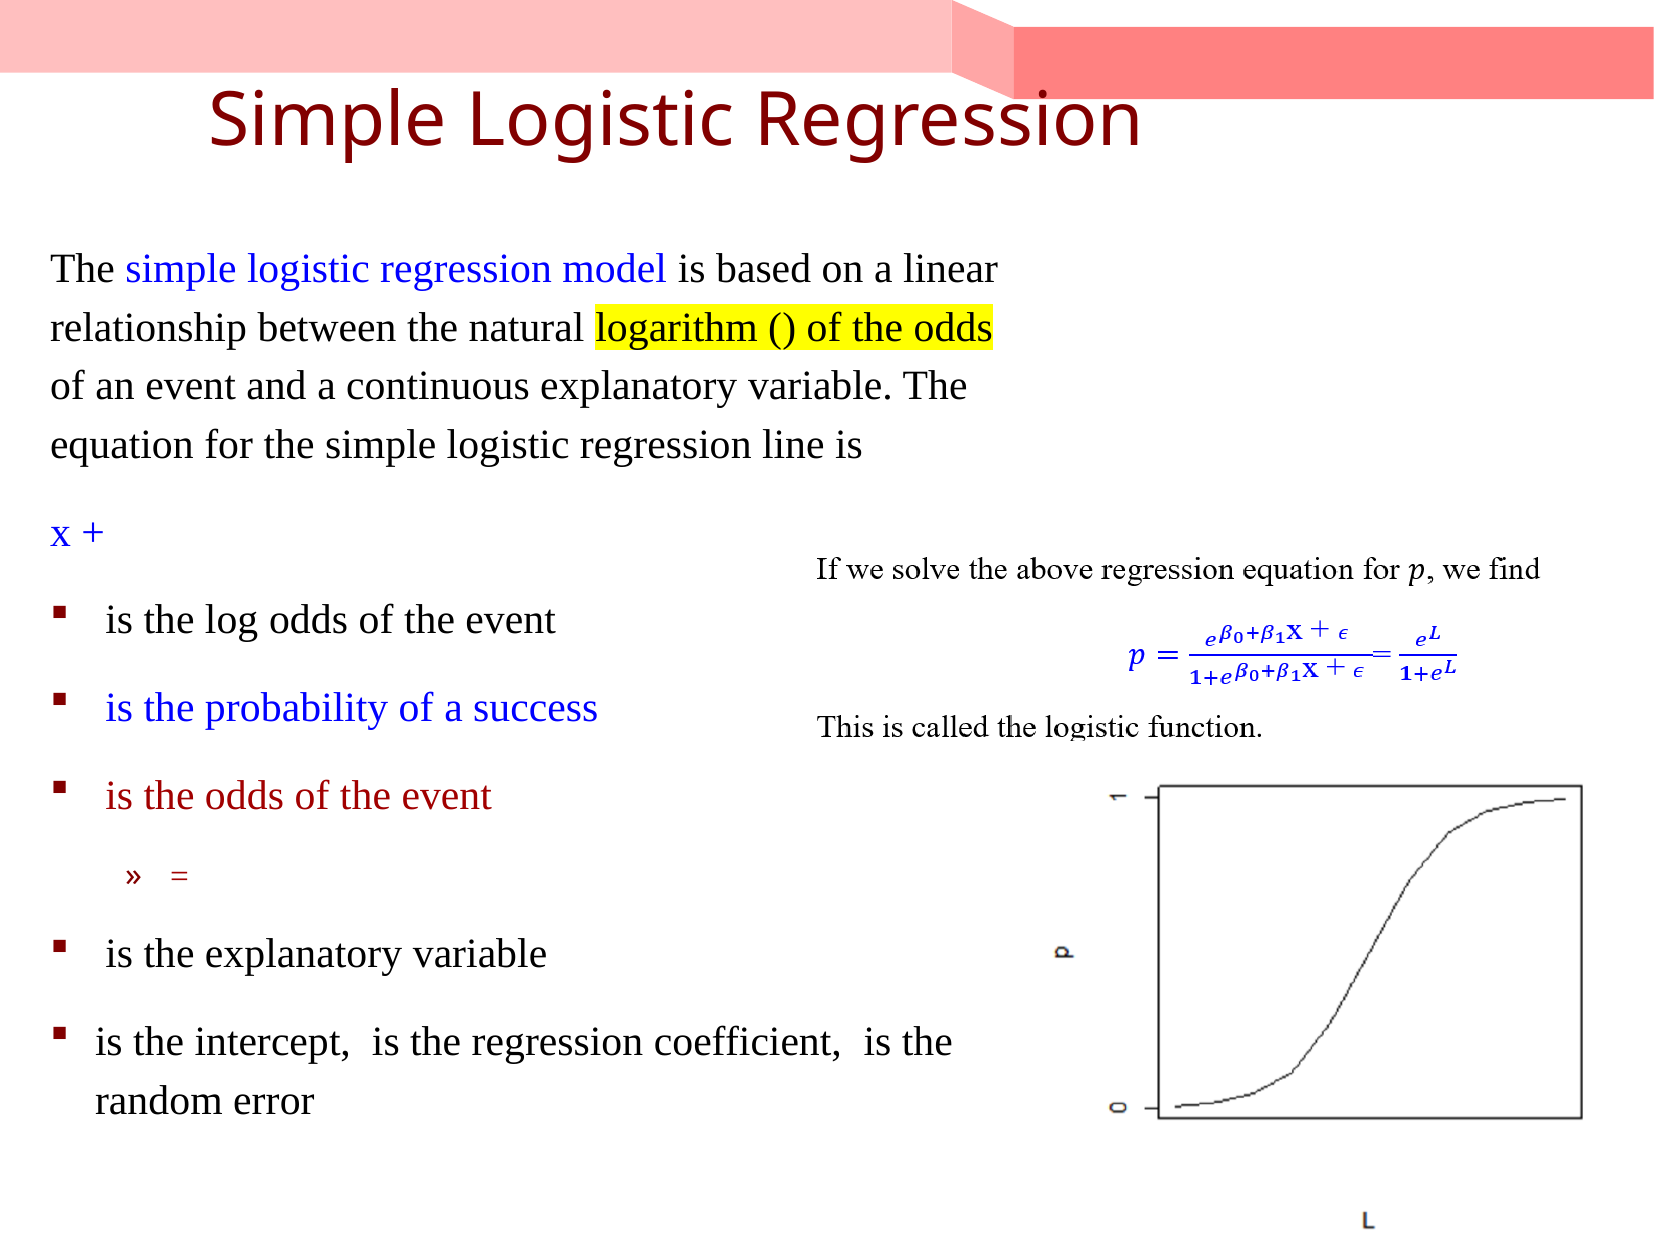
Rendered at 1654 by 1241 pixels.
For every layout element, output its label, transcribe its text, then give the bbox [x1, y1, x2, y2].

title Simple Logistic Regression [39, 4, 1315, 211]
picture [801, 549, 1549, 741]
picture [1045, 769, 1584, 1237]
